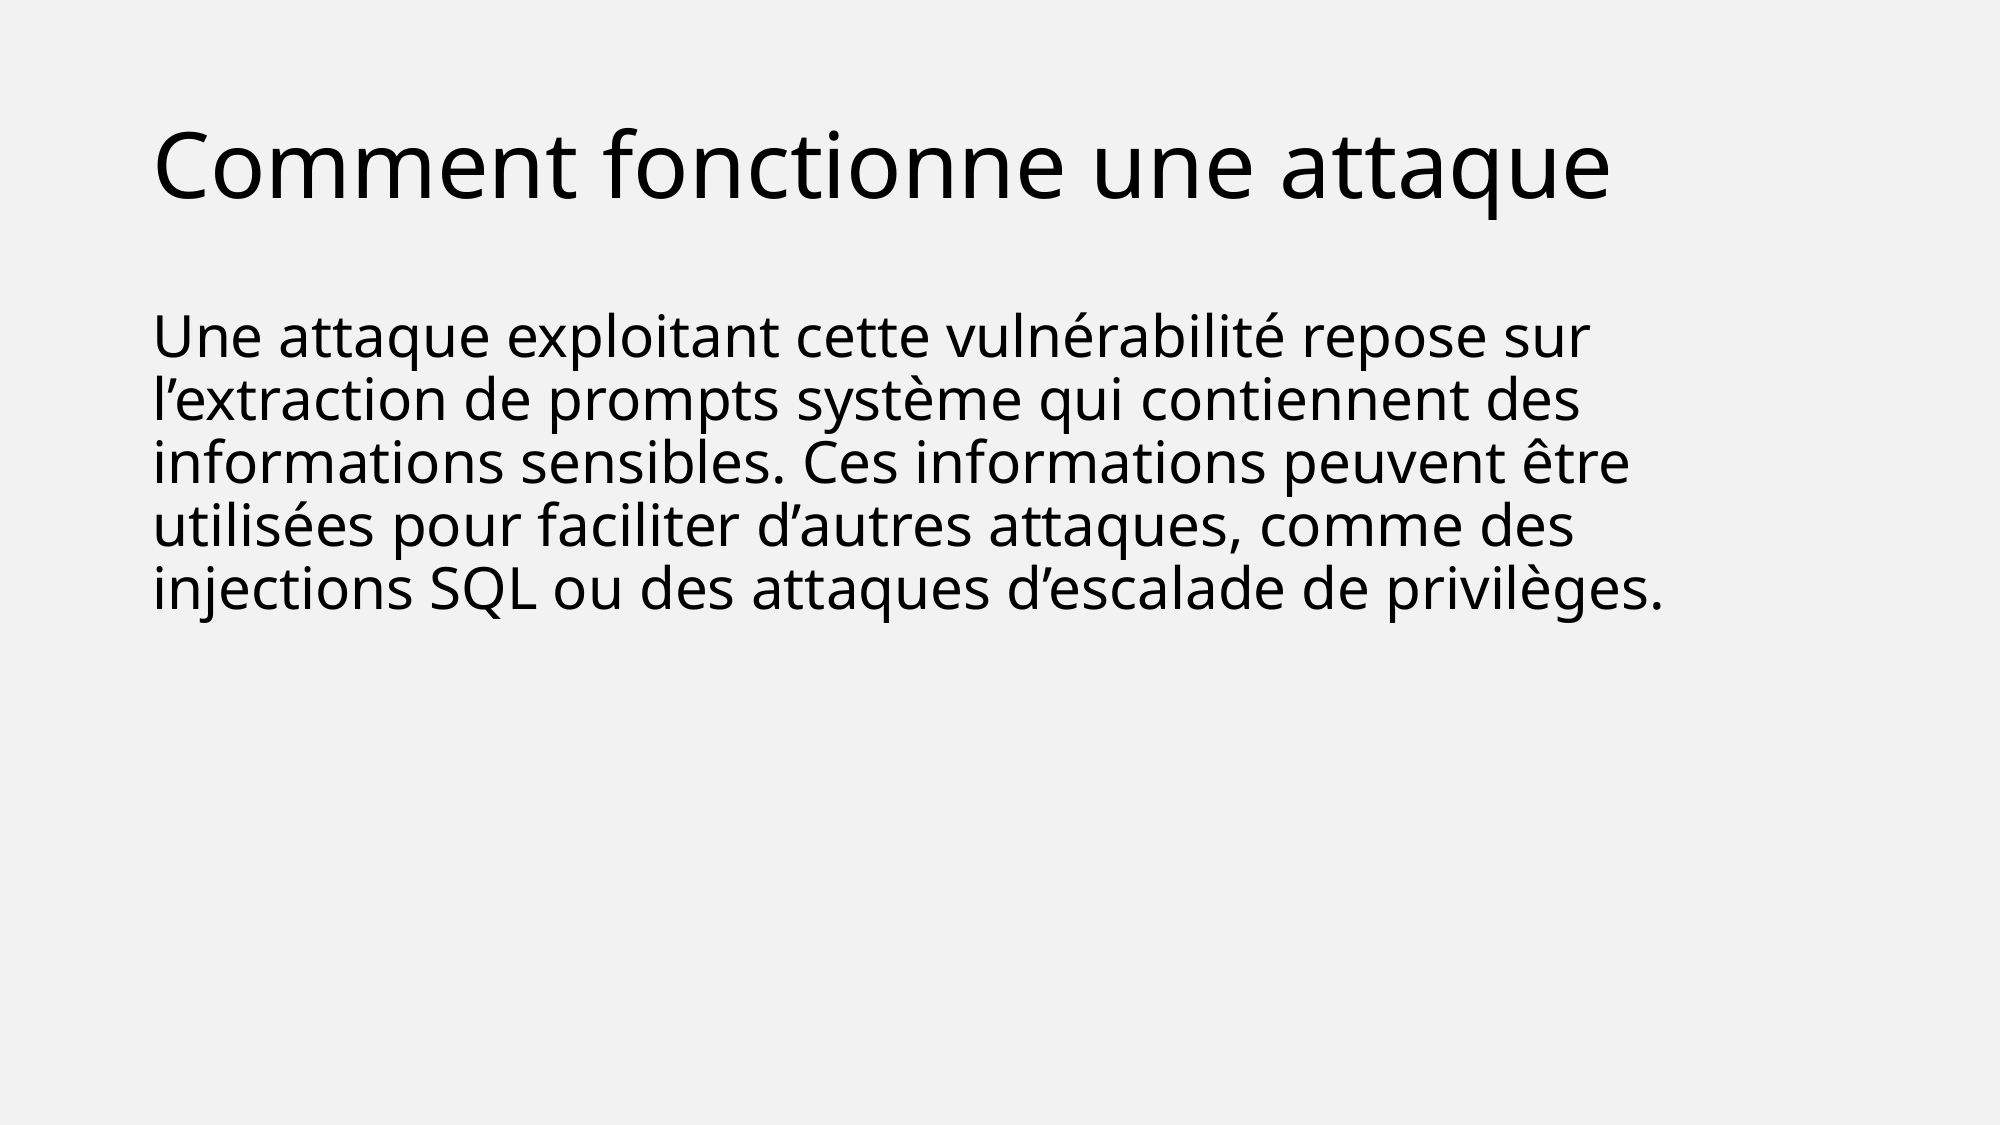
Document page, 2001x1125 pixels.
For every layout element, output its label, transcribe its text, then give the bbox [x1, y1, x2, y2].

title Comment fonctionne une attaque [137, 59, 1863, 278]
list Une attaque exploitant cette vulnérabilité repose sur l’extraction de prompts système qui contiennent des informations sensibles. Ces informations peuvent être utilisées pour faciliter d’autres attaques, comme des injections SQL ou des attaques d’escalade de privilèges. [137, 299, 1863, 1014]
